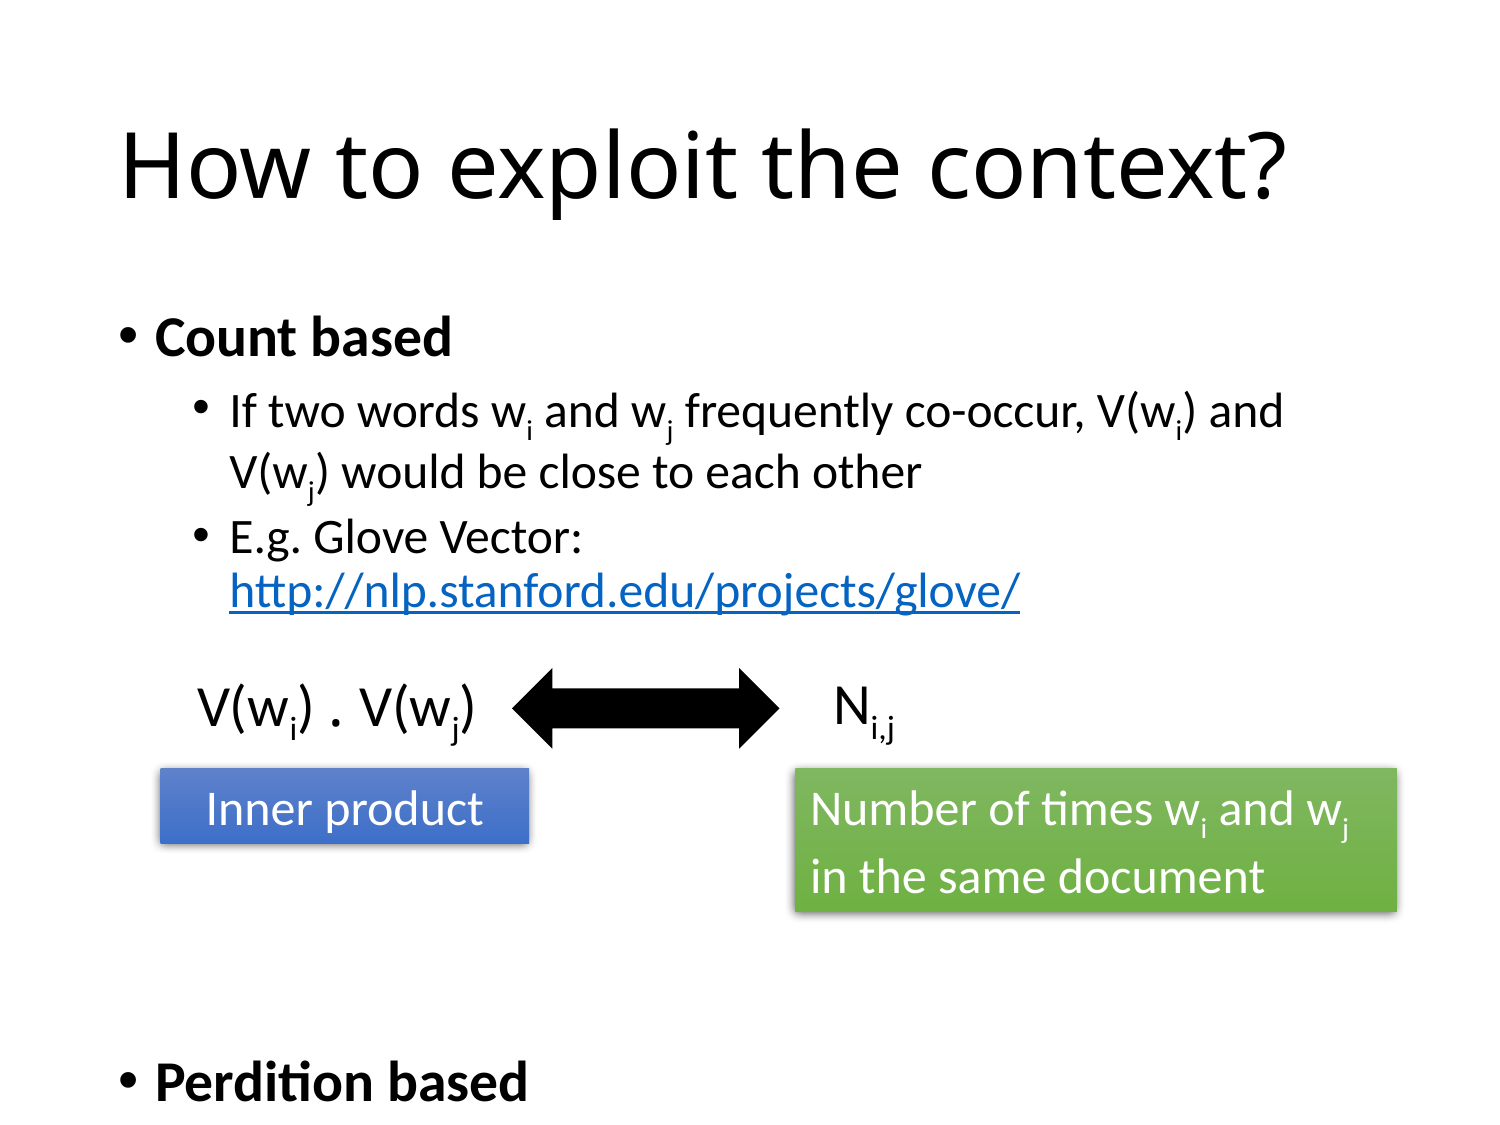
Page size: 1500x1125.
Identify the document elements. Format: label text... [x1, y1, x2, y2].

text_box V(wi) . V(wj) [182, 660, 508, 755]
list Count based If two words wi and wj frequently co-occur, V(wi) and V(wj) would be close to each other E.g. Glove Vector: http://nlp.stanford.edu/projects/glove/ Perdition based [103, 299, 1397, 1125]
text_box [512, 668, 780, 749]
text_box Inner product [160, 768, 530, 844]
title How to exploit the context? [103, 59, 1397, 278]
text_box Number of times wi and wj in the same document [795, 768, 1397, 912]
text_box Ni,j [818, 658, 910, 754]
